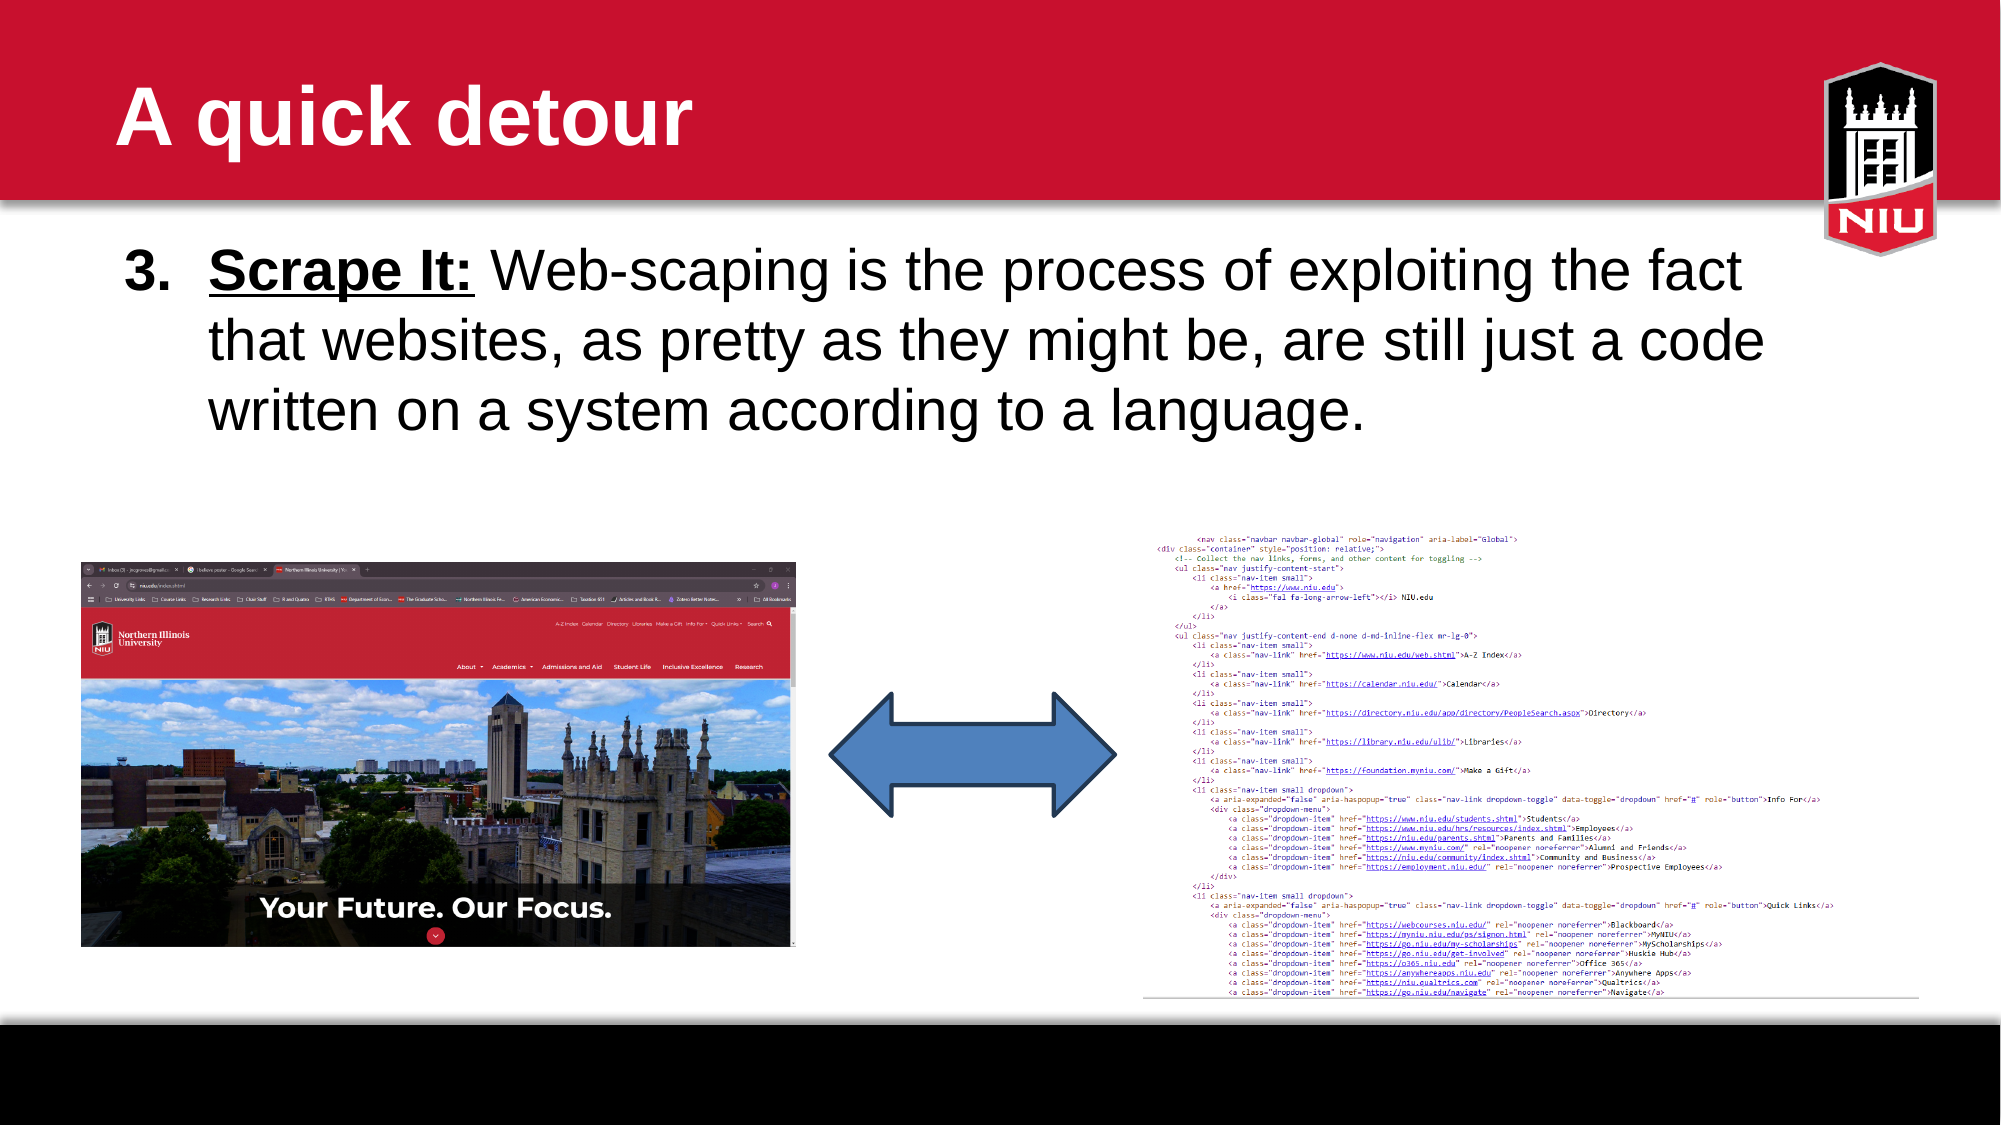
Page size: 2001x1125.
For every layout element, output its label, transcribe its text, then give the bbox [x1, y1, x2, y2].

picture [1142, 510, 1920, 1000]
text_box [828, 691, 1118, 818]
picture [80, 562, 796, 948]
title A quick detour [99, 24, 1750, 200]
picture [1824, 62, 1937, 257]
list Scrape It: Web-scaping is the process of exploiting the fact that websites, as pretty as they might be, are still just a code written on a system according to a language. [99, 224, 1817, 988]
